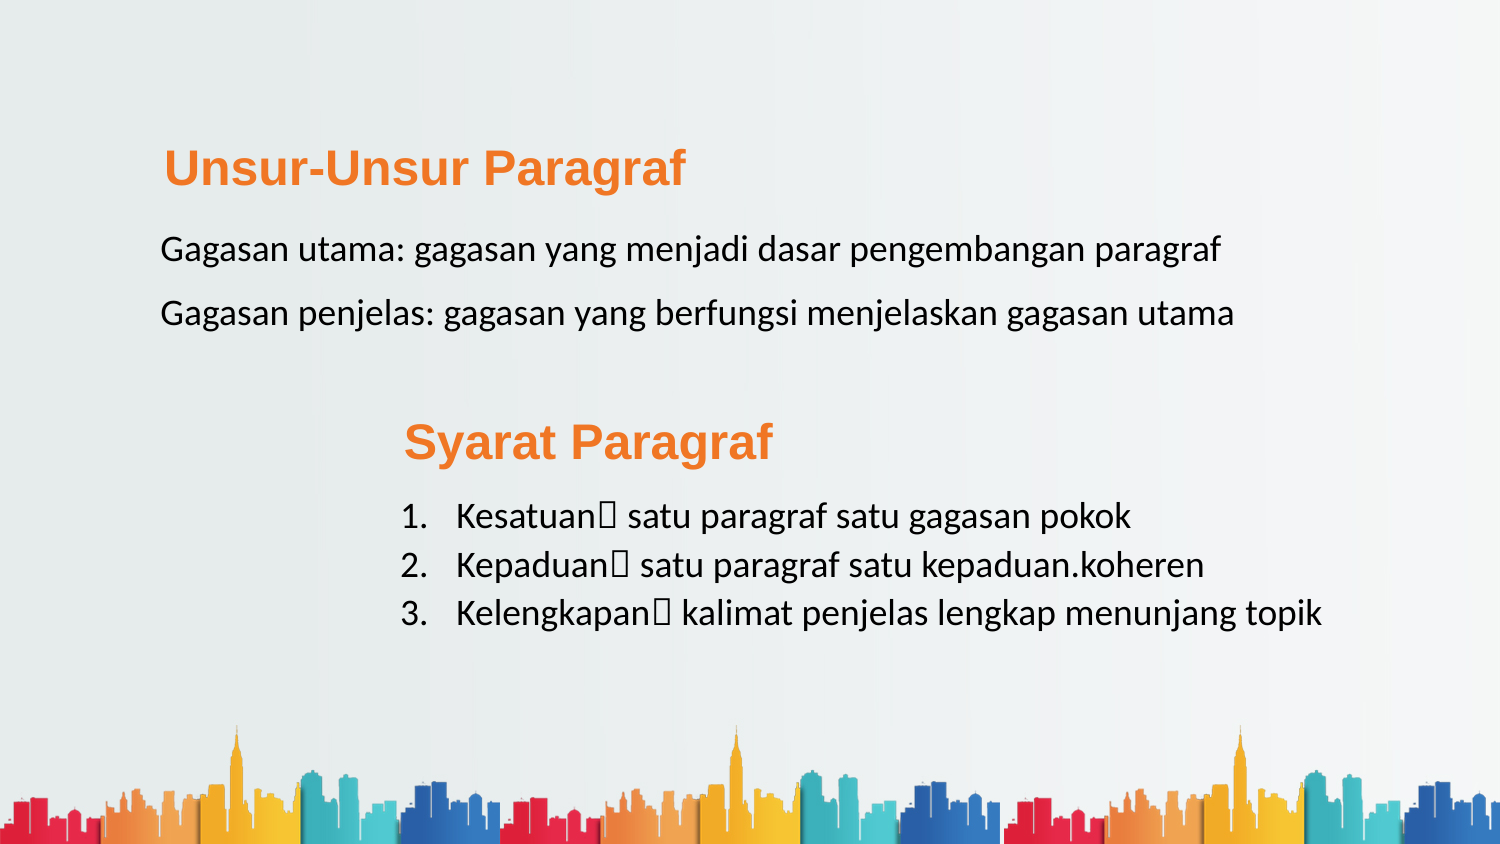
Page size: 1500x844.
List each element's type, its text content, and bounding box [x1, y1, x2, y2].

picture [0, 0, 1500, 844]
text_box Syarat Paragraf [381, 402, 796, 478]
text_box Unsur-Unsur Paragraf [145, 127, 705, 203]
text_box Kesatuan satu paragraf satu gagasan pokok Kepaduan satu paragraf satu kepaduan.koheren Kelengkapan kalimat penjelas lengkap menunjang topik [385, 480, 1375, 641]
text_box Gagasan utama: gagasan yang menjadi dasar pengembangan paragraf Gagasan penjelas: gagasan yang berfungsi menjelaskan gagasan utama [145, 213, 1496, 341]
